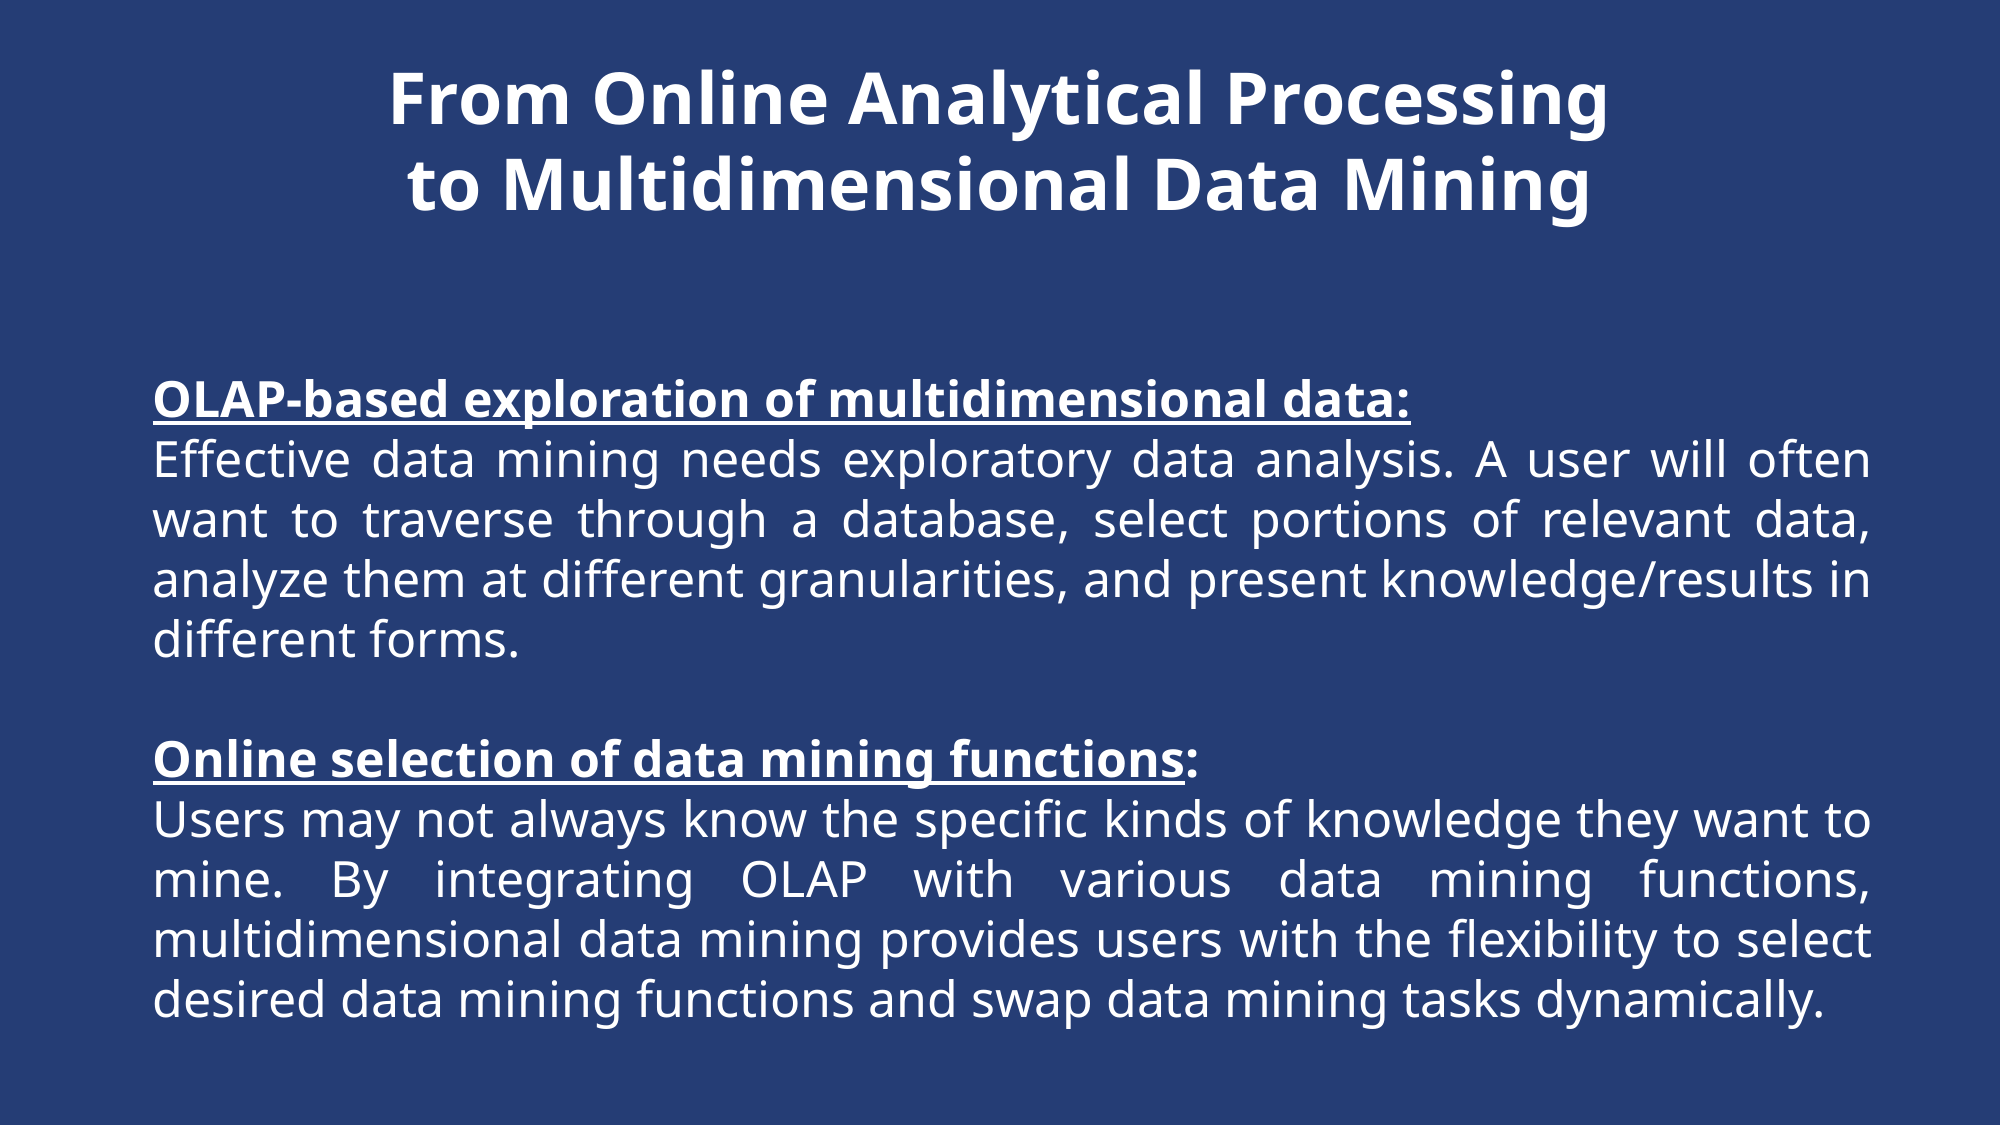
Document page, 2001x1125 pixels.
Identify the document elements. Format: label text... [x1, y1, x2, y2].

title From Online Analytical Processing to Multidimensional Data Mining [99, 45, 1900, 233]
text_box OLAP-based exploration of multidimensional data: Effective data mining needs exploratory data analysis. A user will often want to traverse through a database, select portions of relevant data, analyze them at different granularities, and present knowledge/results in different forms. Online selection of data mining functions: Users may not always know the specific kinds of knowledge they want to mine. By integrating OLAP with various data mining functions, multidimensional data mining provides users with the flexibility to select desired data mining functions and swap data mining tasks dynamically. [137, 360, 1889, 1095]
